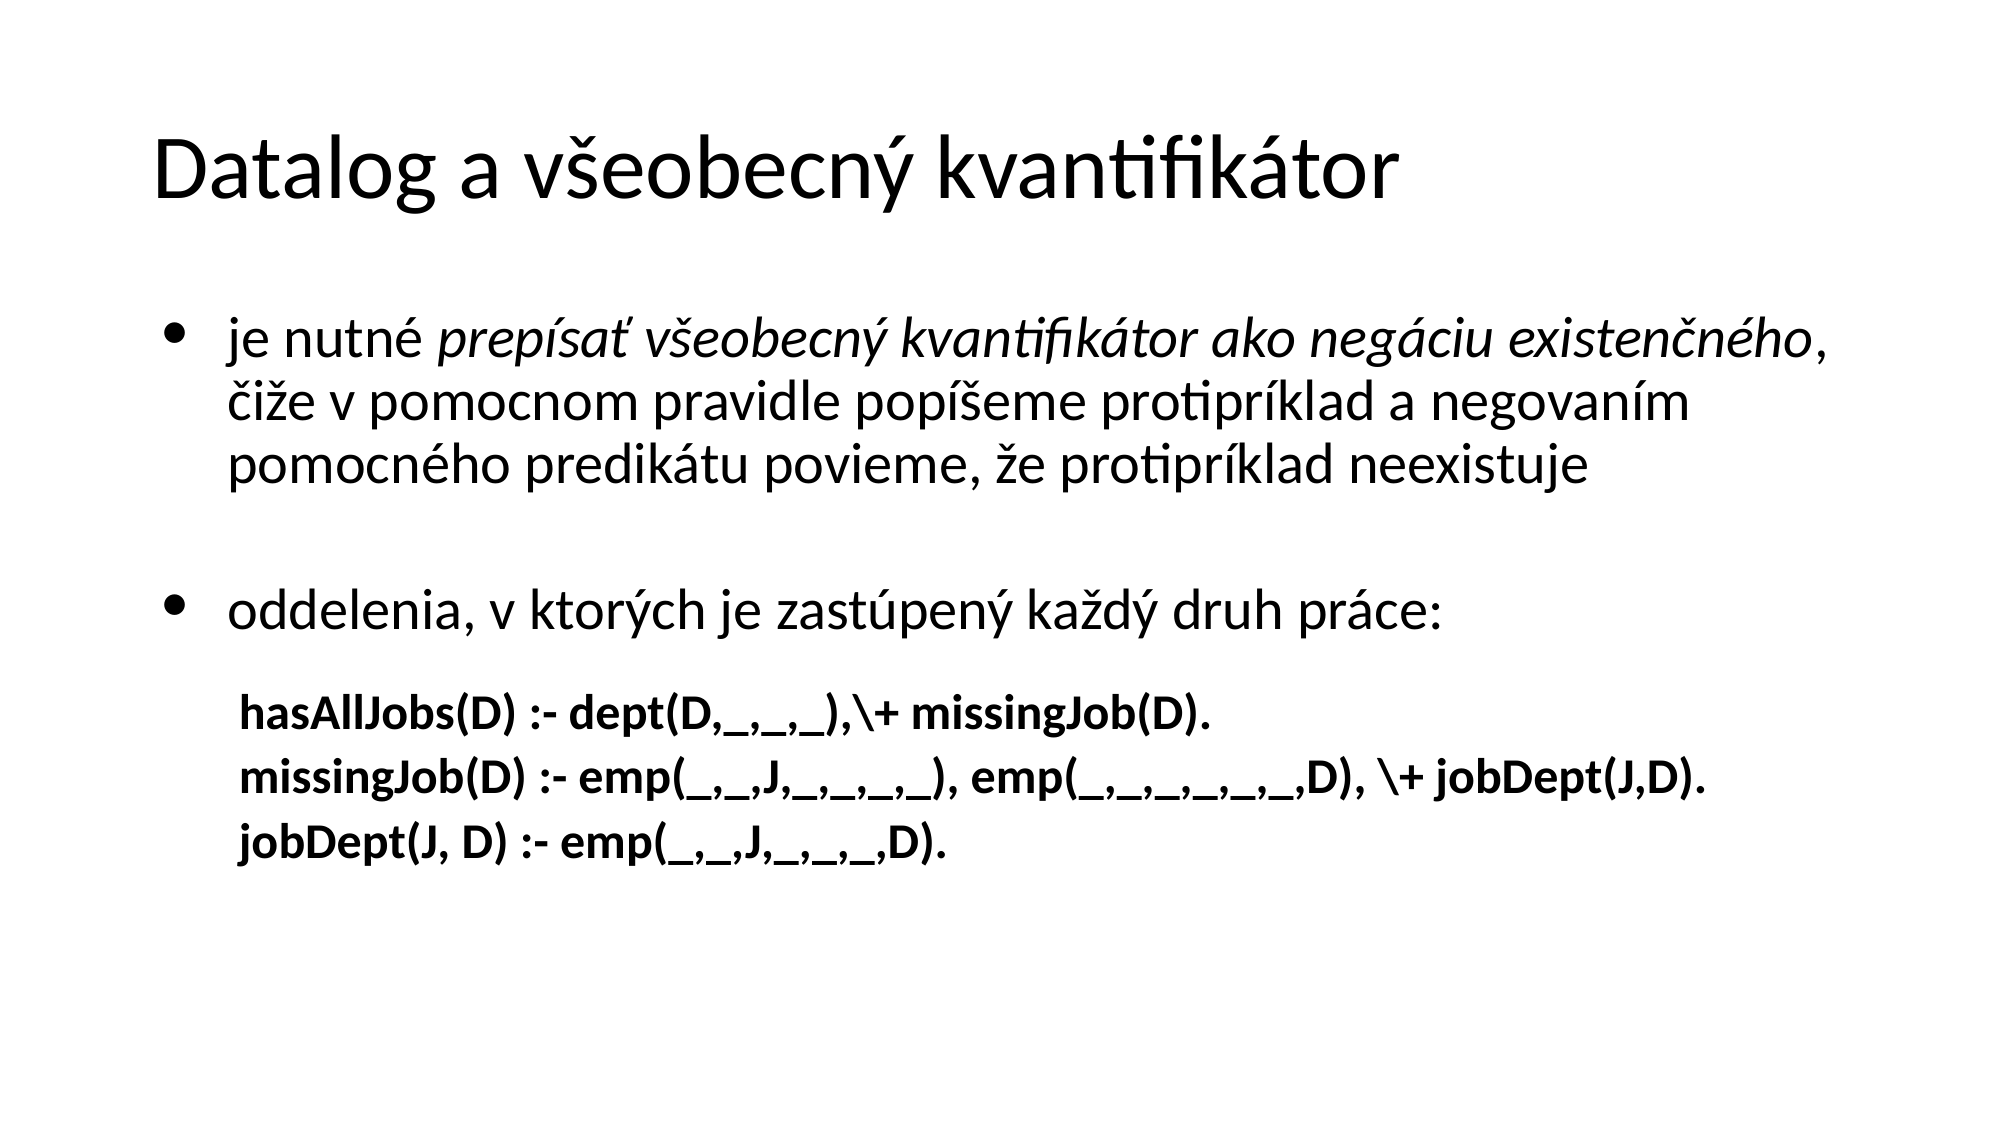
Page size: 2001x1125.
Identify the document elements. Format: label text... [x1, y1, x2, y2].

text_box Datalog a všeobecný kvantifikátor [137, 59, 1863, 278]
text_box je nutné prepísať všeobecný kvantifikátor ako negáciu existenčného, čiže v pomocnom pravidle popíšeme protipríklad a negovaním pomocného predikátu povieme, že protipríklad neexistuje oddelenia, v ktorých je zastúpený každý druh práce: hasAllJobs(D) :- dept(D,_,_,_),\+ missingJob(D). missingJob(D) :- emp(_,_,J,_,_,_,_), emp(_,_,_,_,_,_,D), \+ jobDept(J,D). jobDept(J, D) :- emp(_,_,J,_,_,_,D). [137, 299, 1863, 1014]
